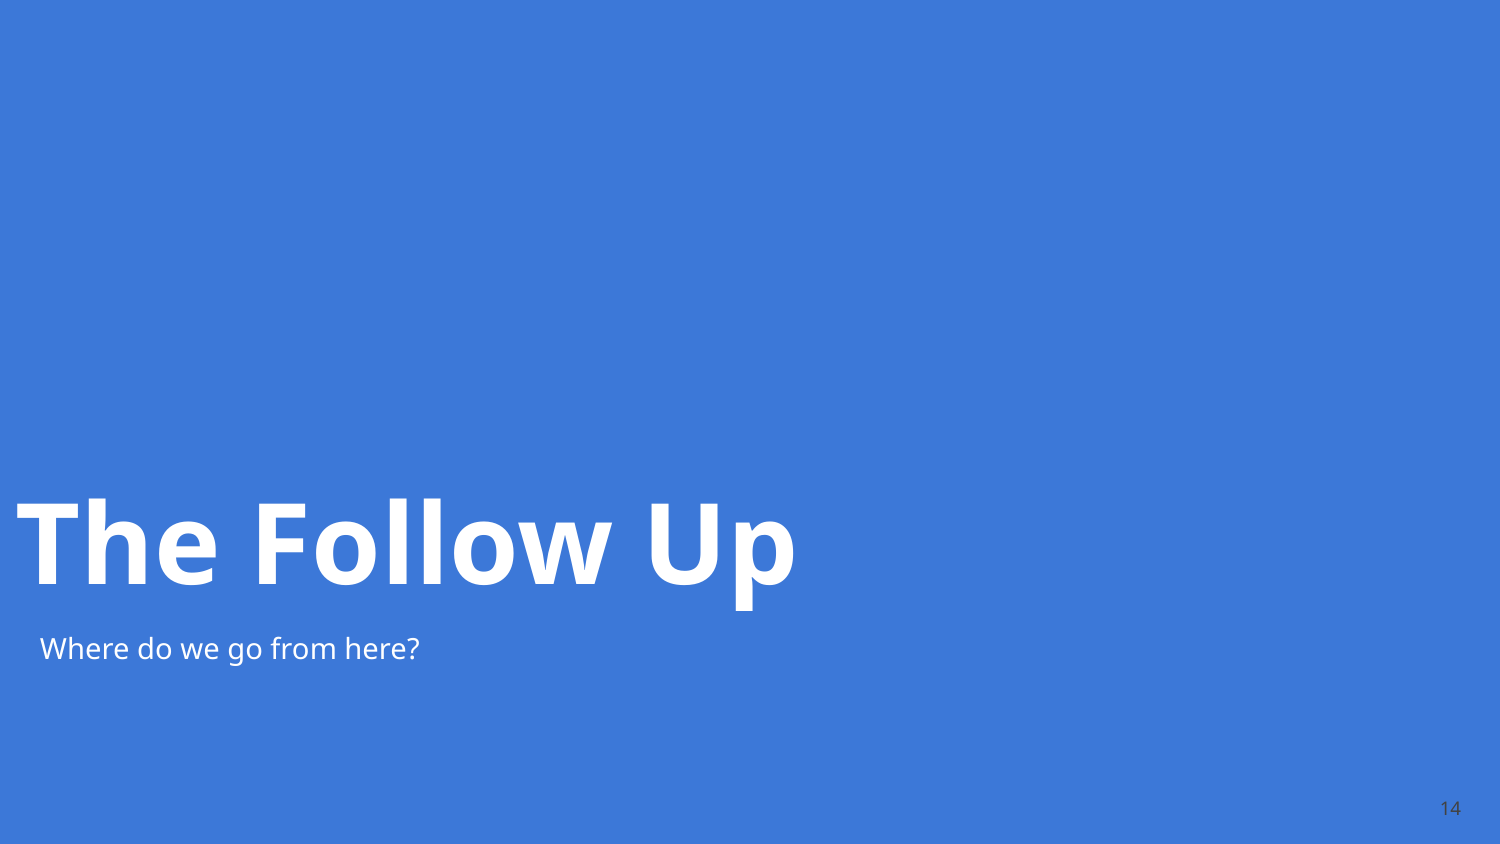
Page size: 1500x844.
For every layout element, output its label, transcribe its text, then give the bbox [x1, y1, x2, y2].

title The Follow Up [0, 456, 1420, 647]
slide_number ‹#› [1386, 777, 1477, 842]
subtitle Where do we go from here? [24, 609, 1300, 739]
